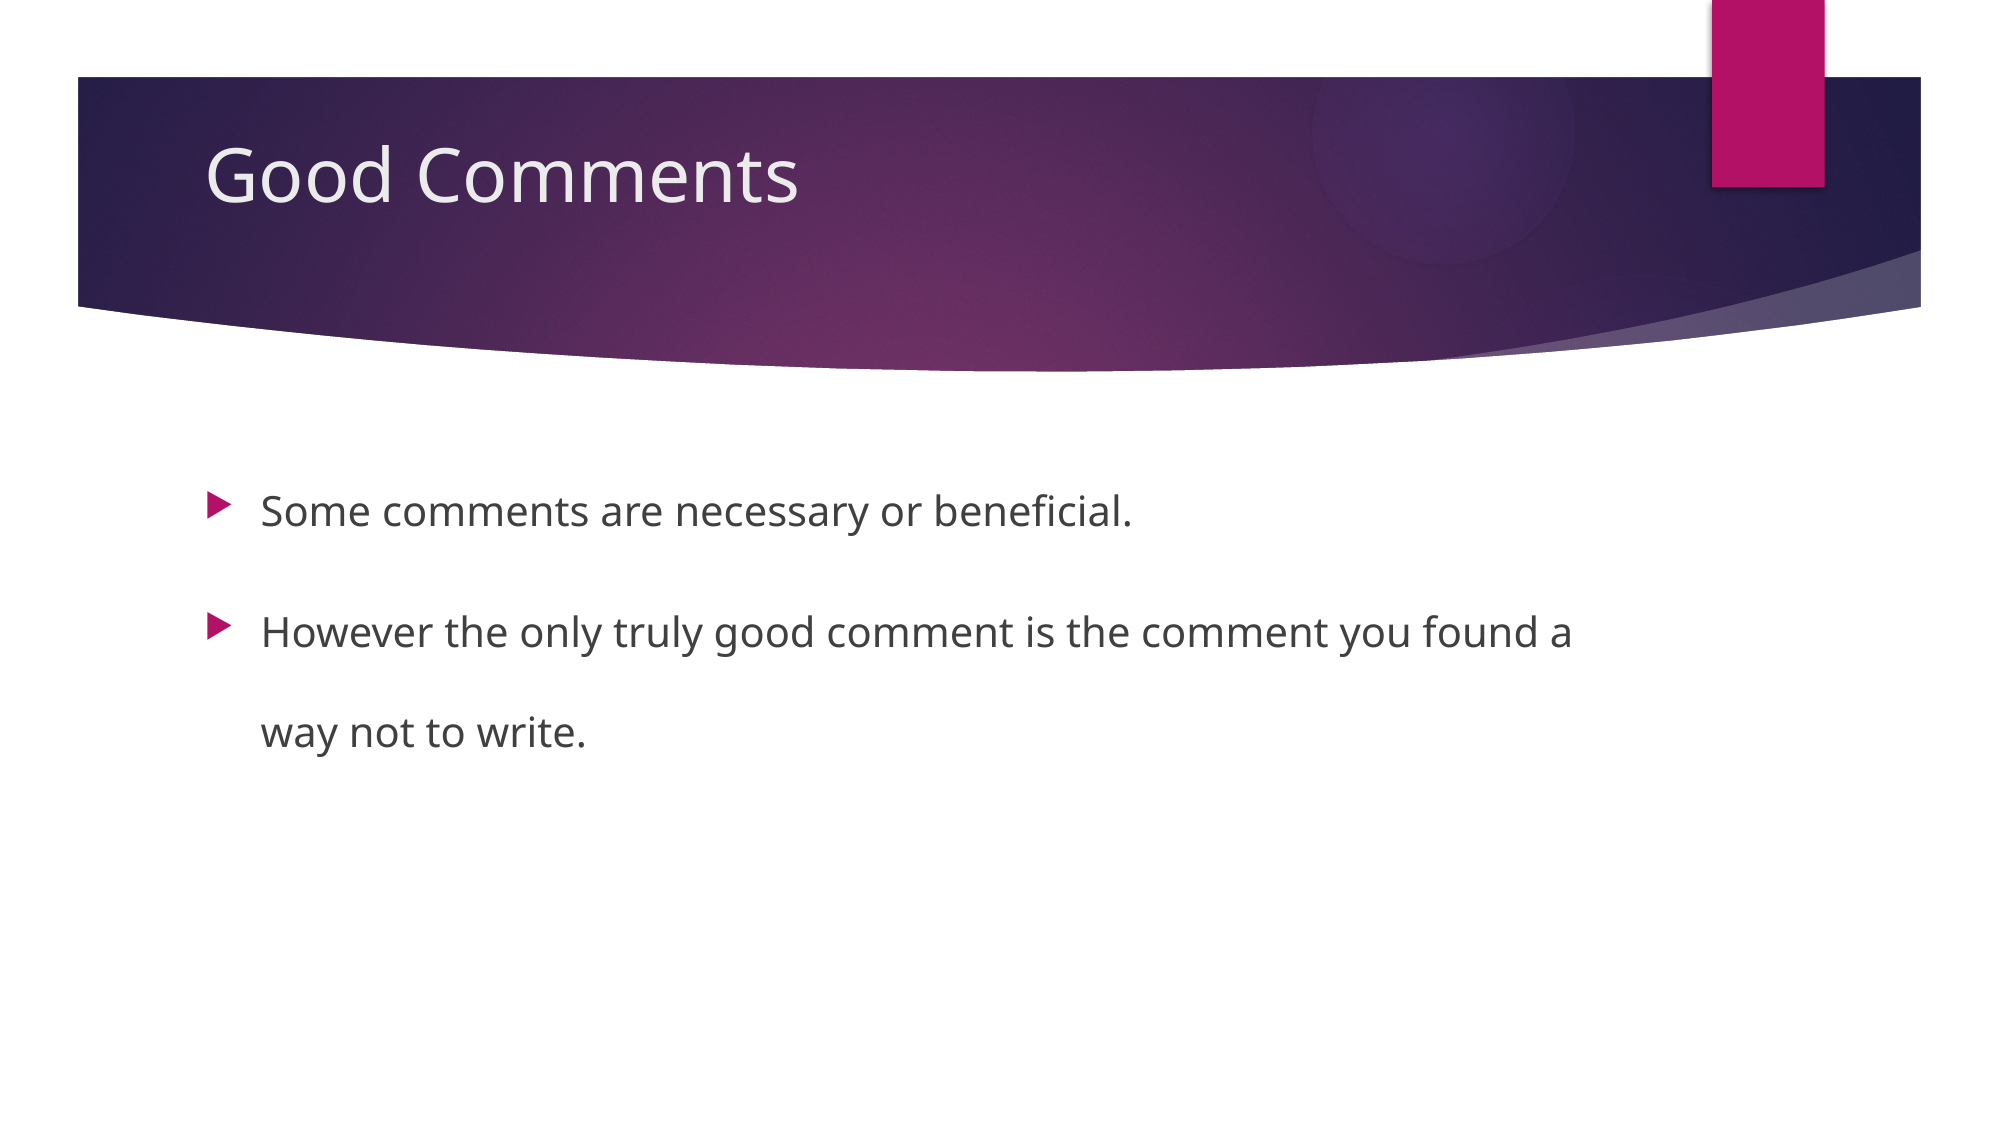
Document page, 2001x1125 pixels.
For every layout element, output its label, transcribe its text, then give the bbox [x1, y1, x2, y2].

title Good Comments [189, 159, 1627, 276]
list Some comments are necessary or beneficial. However the only truly good comment is the comment you found a way not to write. [189, 427, 1638, 988]
